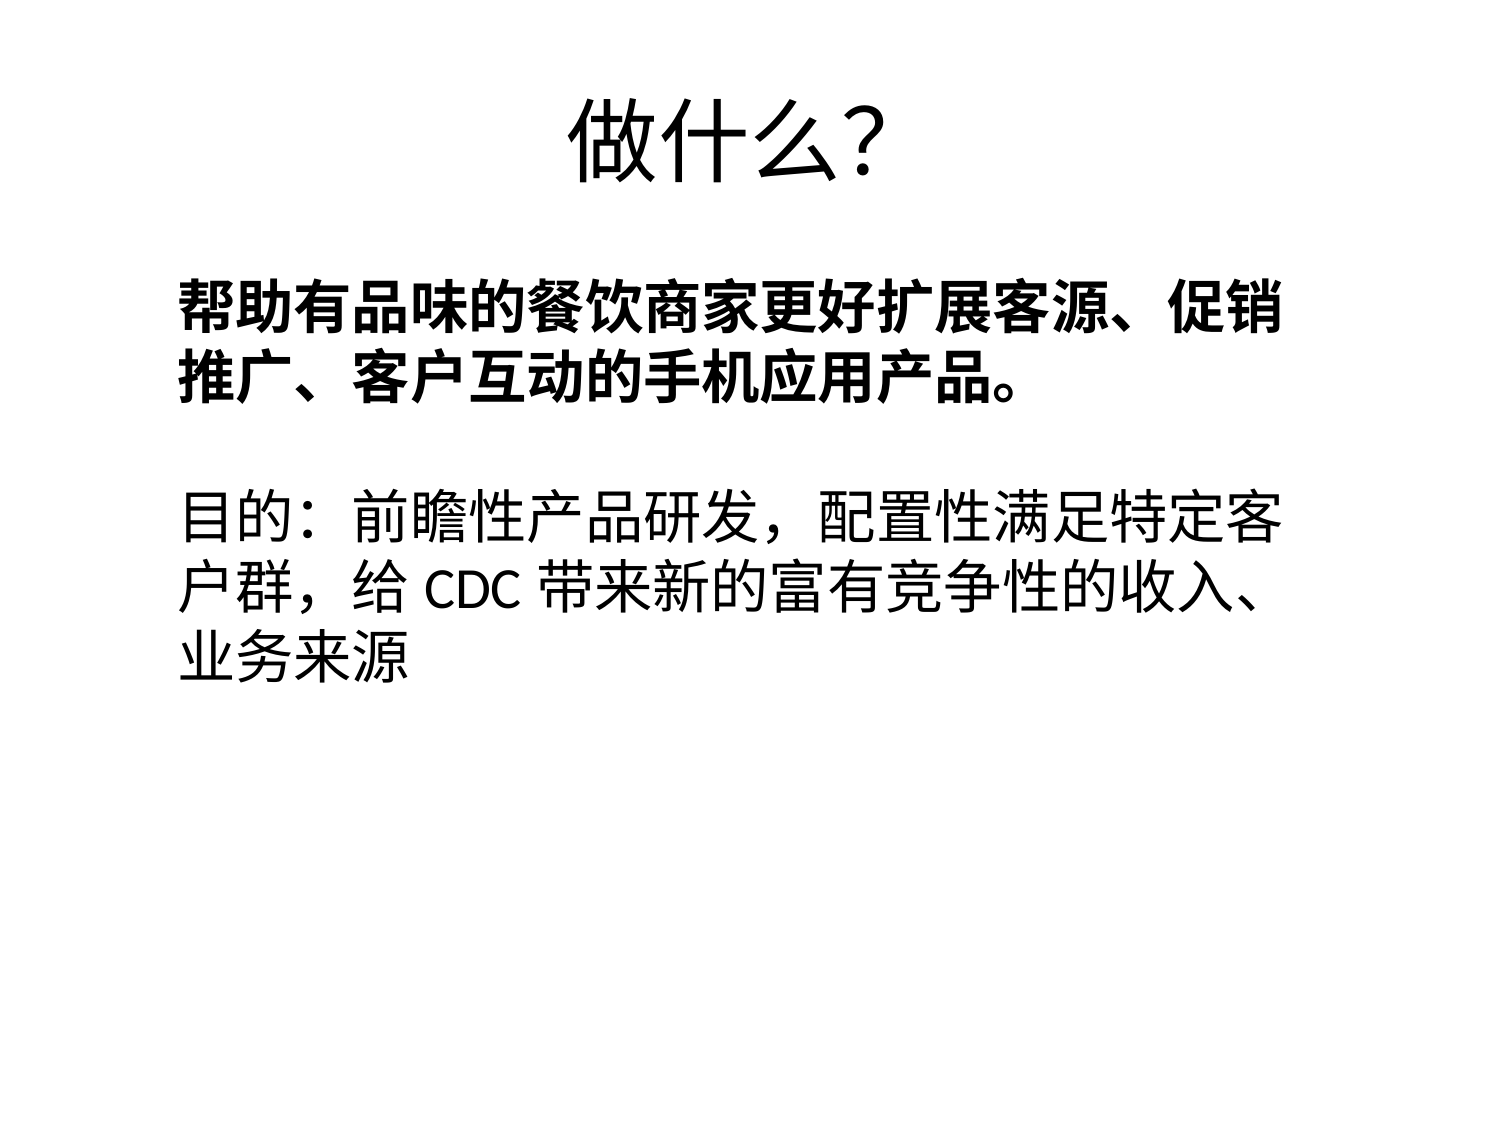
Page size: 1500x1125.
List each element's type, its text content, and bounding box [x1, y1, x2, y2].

text_box 帮助有品味的餐饮商家更好扩展客源、促销推广、客户互动的手机应用产品。 目的：前瞻性产品研发，配置性满足特定客户群，给CDC带来新的富有竞争性的收入、业务来源 [162, 262, 1338, 698]
title 做什么？ [75, 45, 1425, 233]
